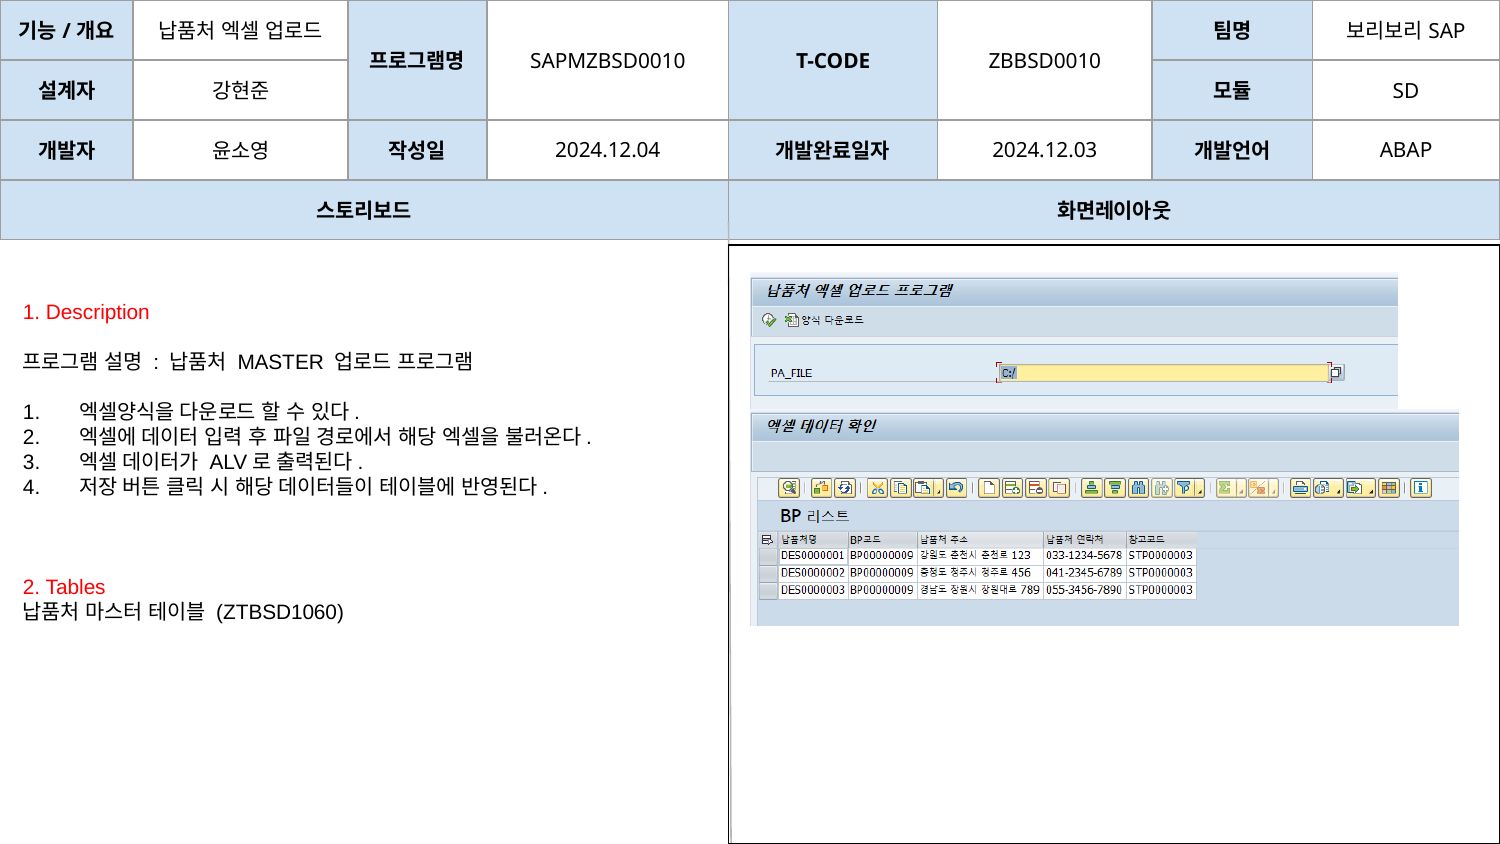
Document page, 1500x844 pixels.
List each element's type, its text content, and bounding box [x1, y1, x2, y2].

table_header 기능/개요 [1, 1, 132, 59]
table_cell 모듈 [1153, 61, 1312, 119]
table_cell ABAP [1313, 121, 1499, 179]
text_box [736, 244, 1500, 844]
table_header 납품처 엑셀 업로드 [134, 1, 347, 59]
table_cell 화면레이아웃 [729, 181, 1499, 239]
table_cell 작성일 [349, 121, 486, 179]
table_cell 개발자 [1, 121, 132, 179]
table_header SAPMZBSD0010 [488, 1, 728, 119]
table_header 프로그램명 [349, 1, 486, 119]
table_cell SD [1313, 61, 1499, 119]
text_box 1. Description 프로그램 설명 : 납품처 MASTER 업로드 프로그램 엑셀양식을 다운로드 할 수 있다. 엑셀에 데이터 입력 후 파일 경로에서 해당 엑셀을 불러온다. 엑셀 데이터가 ALV로 출력된다. 저장 버튼 클릭 시 해당 데이터들이 테이블에 반영된다. 2. Tables 납품처 마스터 테이블 (ZTBSD1060) [8, 291, 723, 632]
table_cell 스토리보드 [1, 181, 728, 239]
table_cell 강현준 [134, 61, 347, 119]
table_cell 설계자 [1, 61, 132, 119]
table_cell 윤소영 [134, 121, 347, 179]
table_header T-CODE [729, 1, 937, 119]
table_cell 2024.12.03 [938, 121, 1151, 179]
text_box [728, 221, 732, 844]
table_cell 2024.12.04 [488, 121, 728, 179]
table_header ZBBSD0010 [938, 1, 1151, 119]
table_cell 개발언어 [1153, 121, 1312, 179]
table_header 팀명 [1153, 1, 1312, 59]
table_header 보리보리SAP [1313, 1, 1499, 59]
table_cell 개발완료일자 [729, 121, 937, 179]
picture [749, 272, 1473, 651]
